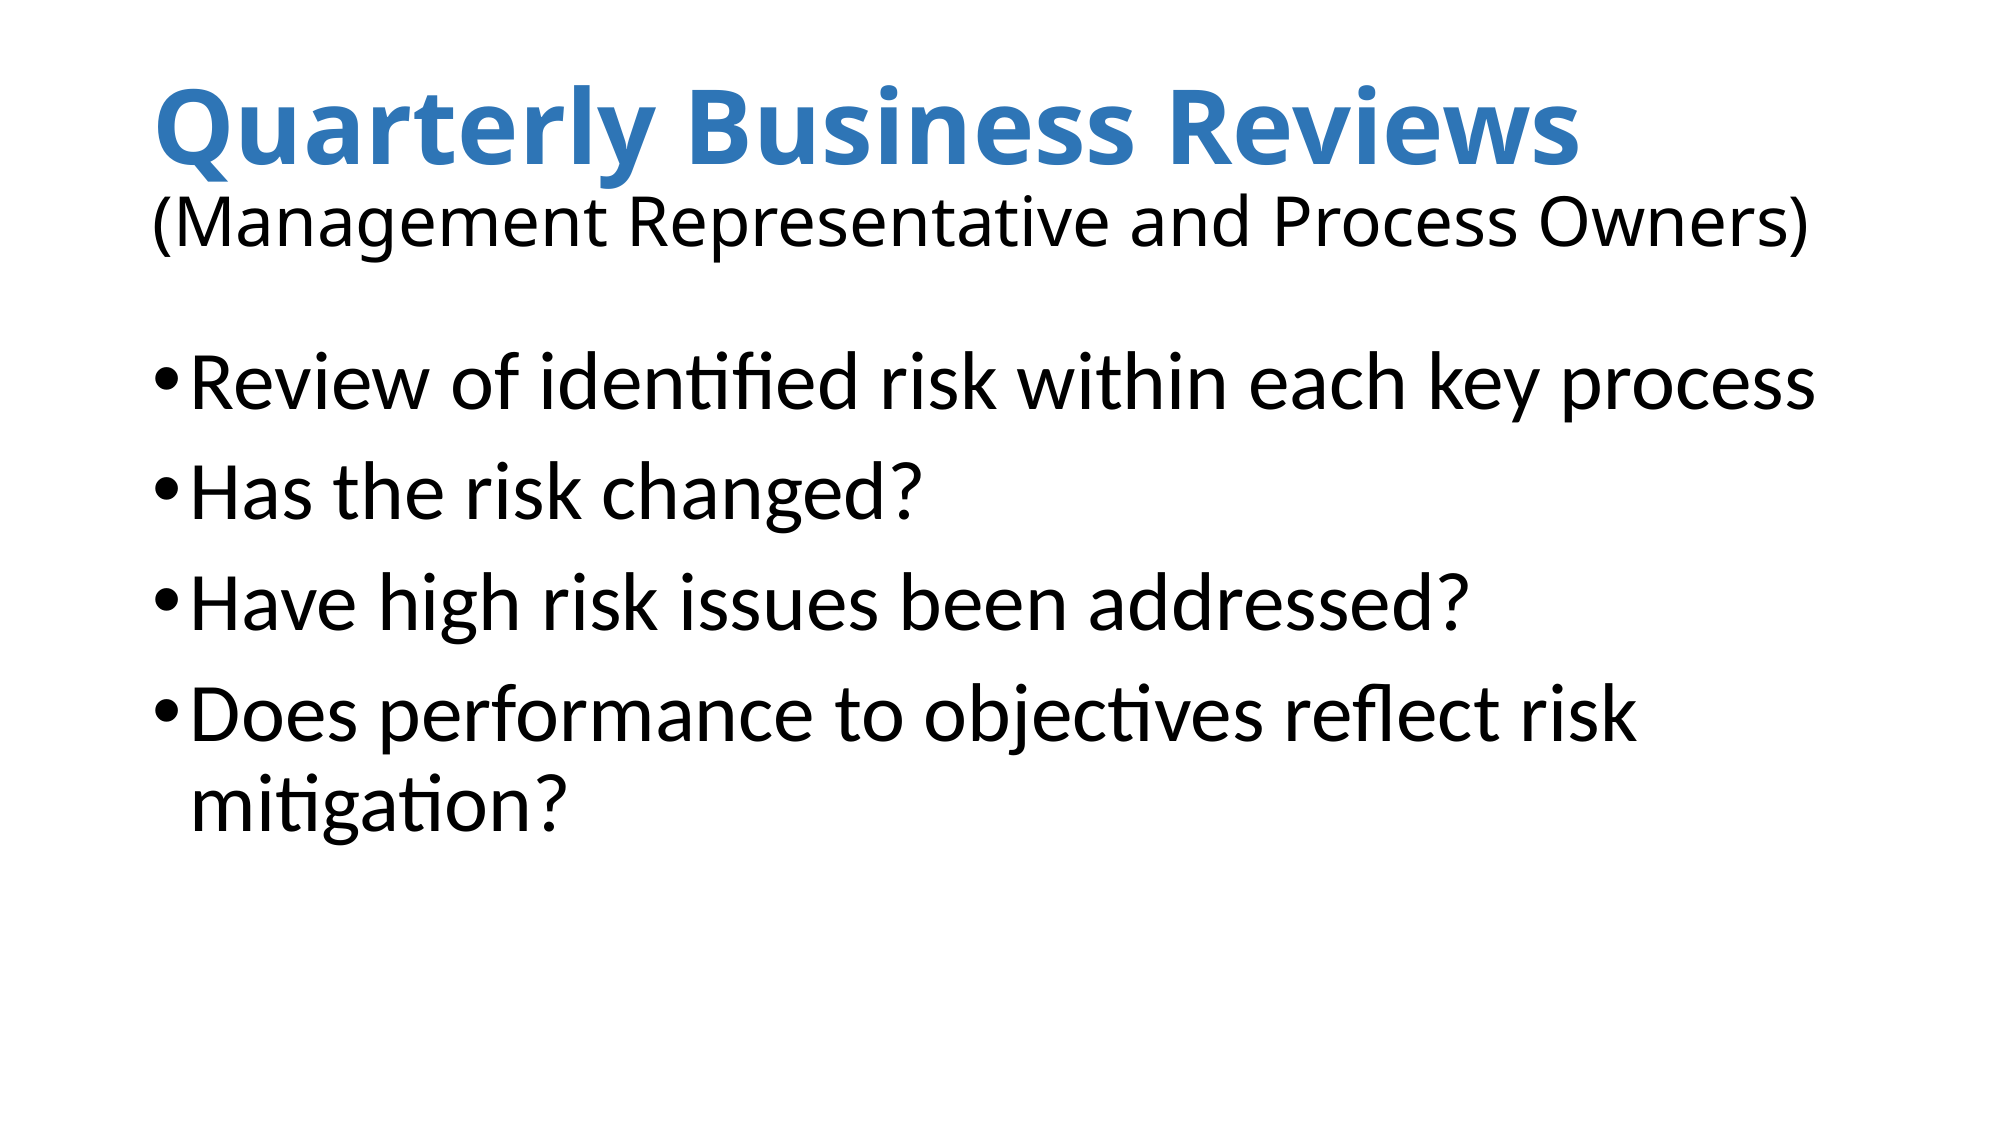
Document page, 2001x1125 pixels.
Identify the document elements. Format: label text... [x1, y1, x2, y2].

title Quarterly Business Reviews (Management Representative and Process Owners) [137, 59, 1863, 278]
list Review of identified risk within each key process Has the risk changed? Have high risk issues been addressed? Does performance to objectives reflect risk mitigation? [137, 329, 1863, 1014]
